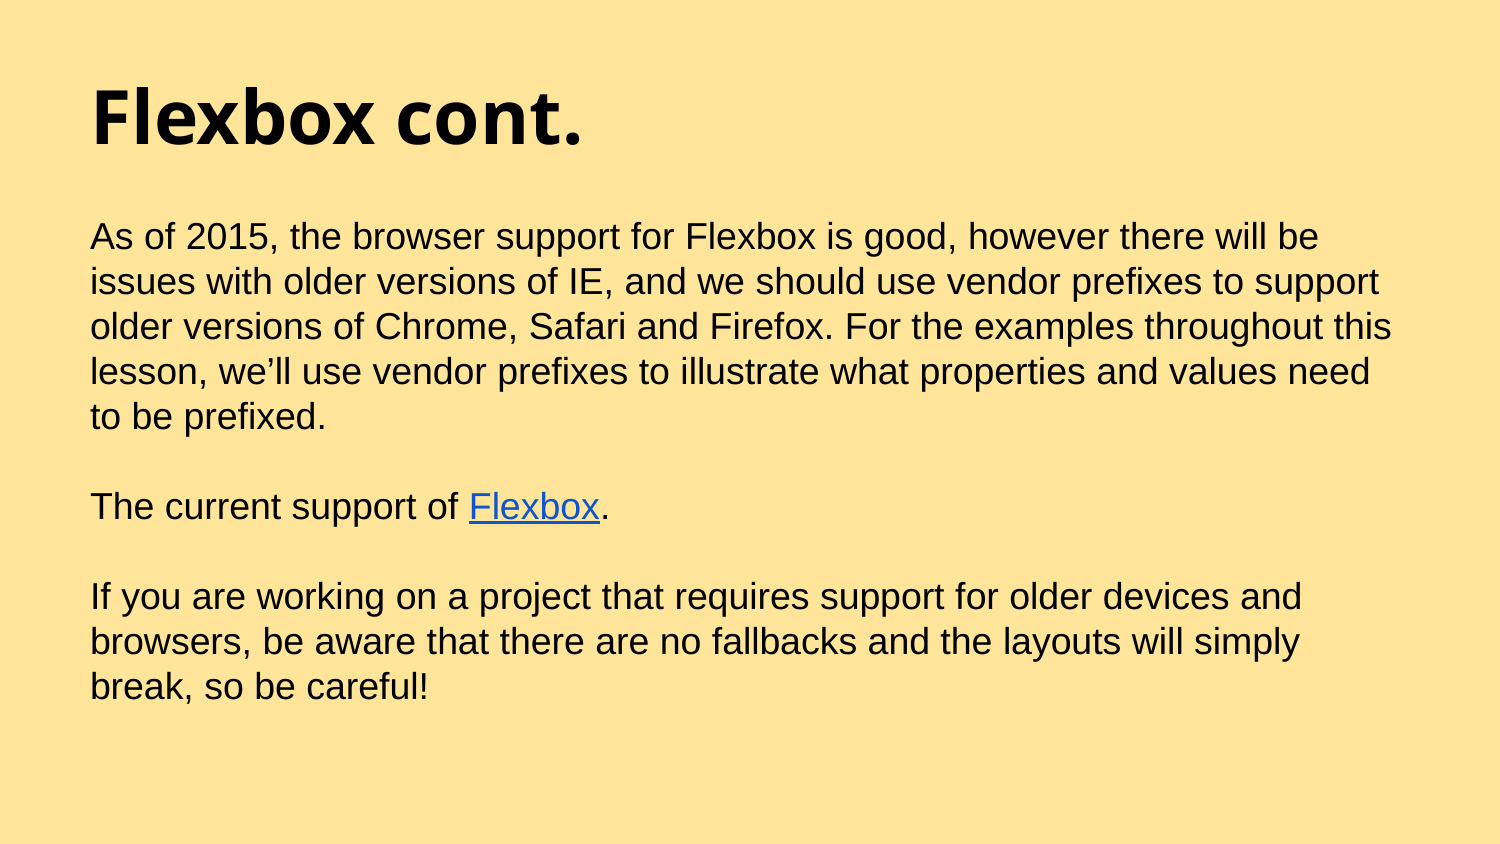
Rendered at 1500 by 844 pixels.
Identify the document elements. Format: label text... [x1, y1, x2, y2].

list As of 2015, the browser support for Flexbox is good, however there will be issues with older versions of IE, and we should use vendor prefixes to support older versions of Chrome, Safari and Firefox. For the examples throughout this lesson, we’ll use vendor prefixes to illustrate what properties and values need to be prefixed. The current support of Flexbox. If you are working on a project that requires support for older devices and browsers, be aware that there are no fallbacks and the layouts will simply break, so be careful! [75, 196, 1425, 808]
title Flexbox cont. [75, 33, 1425, 175]
